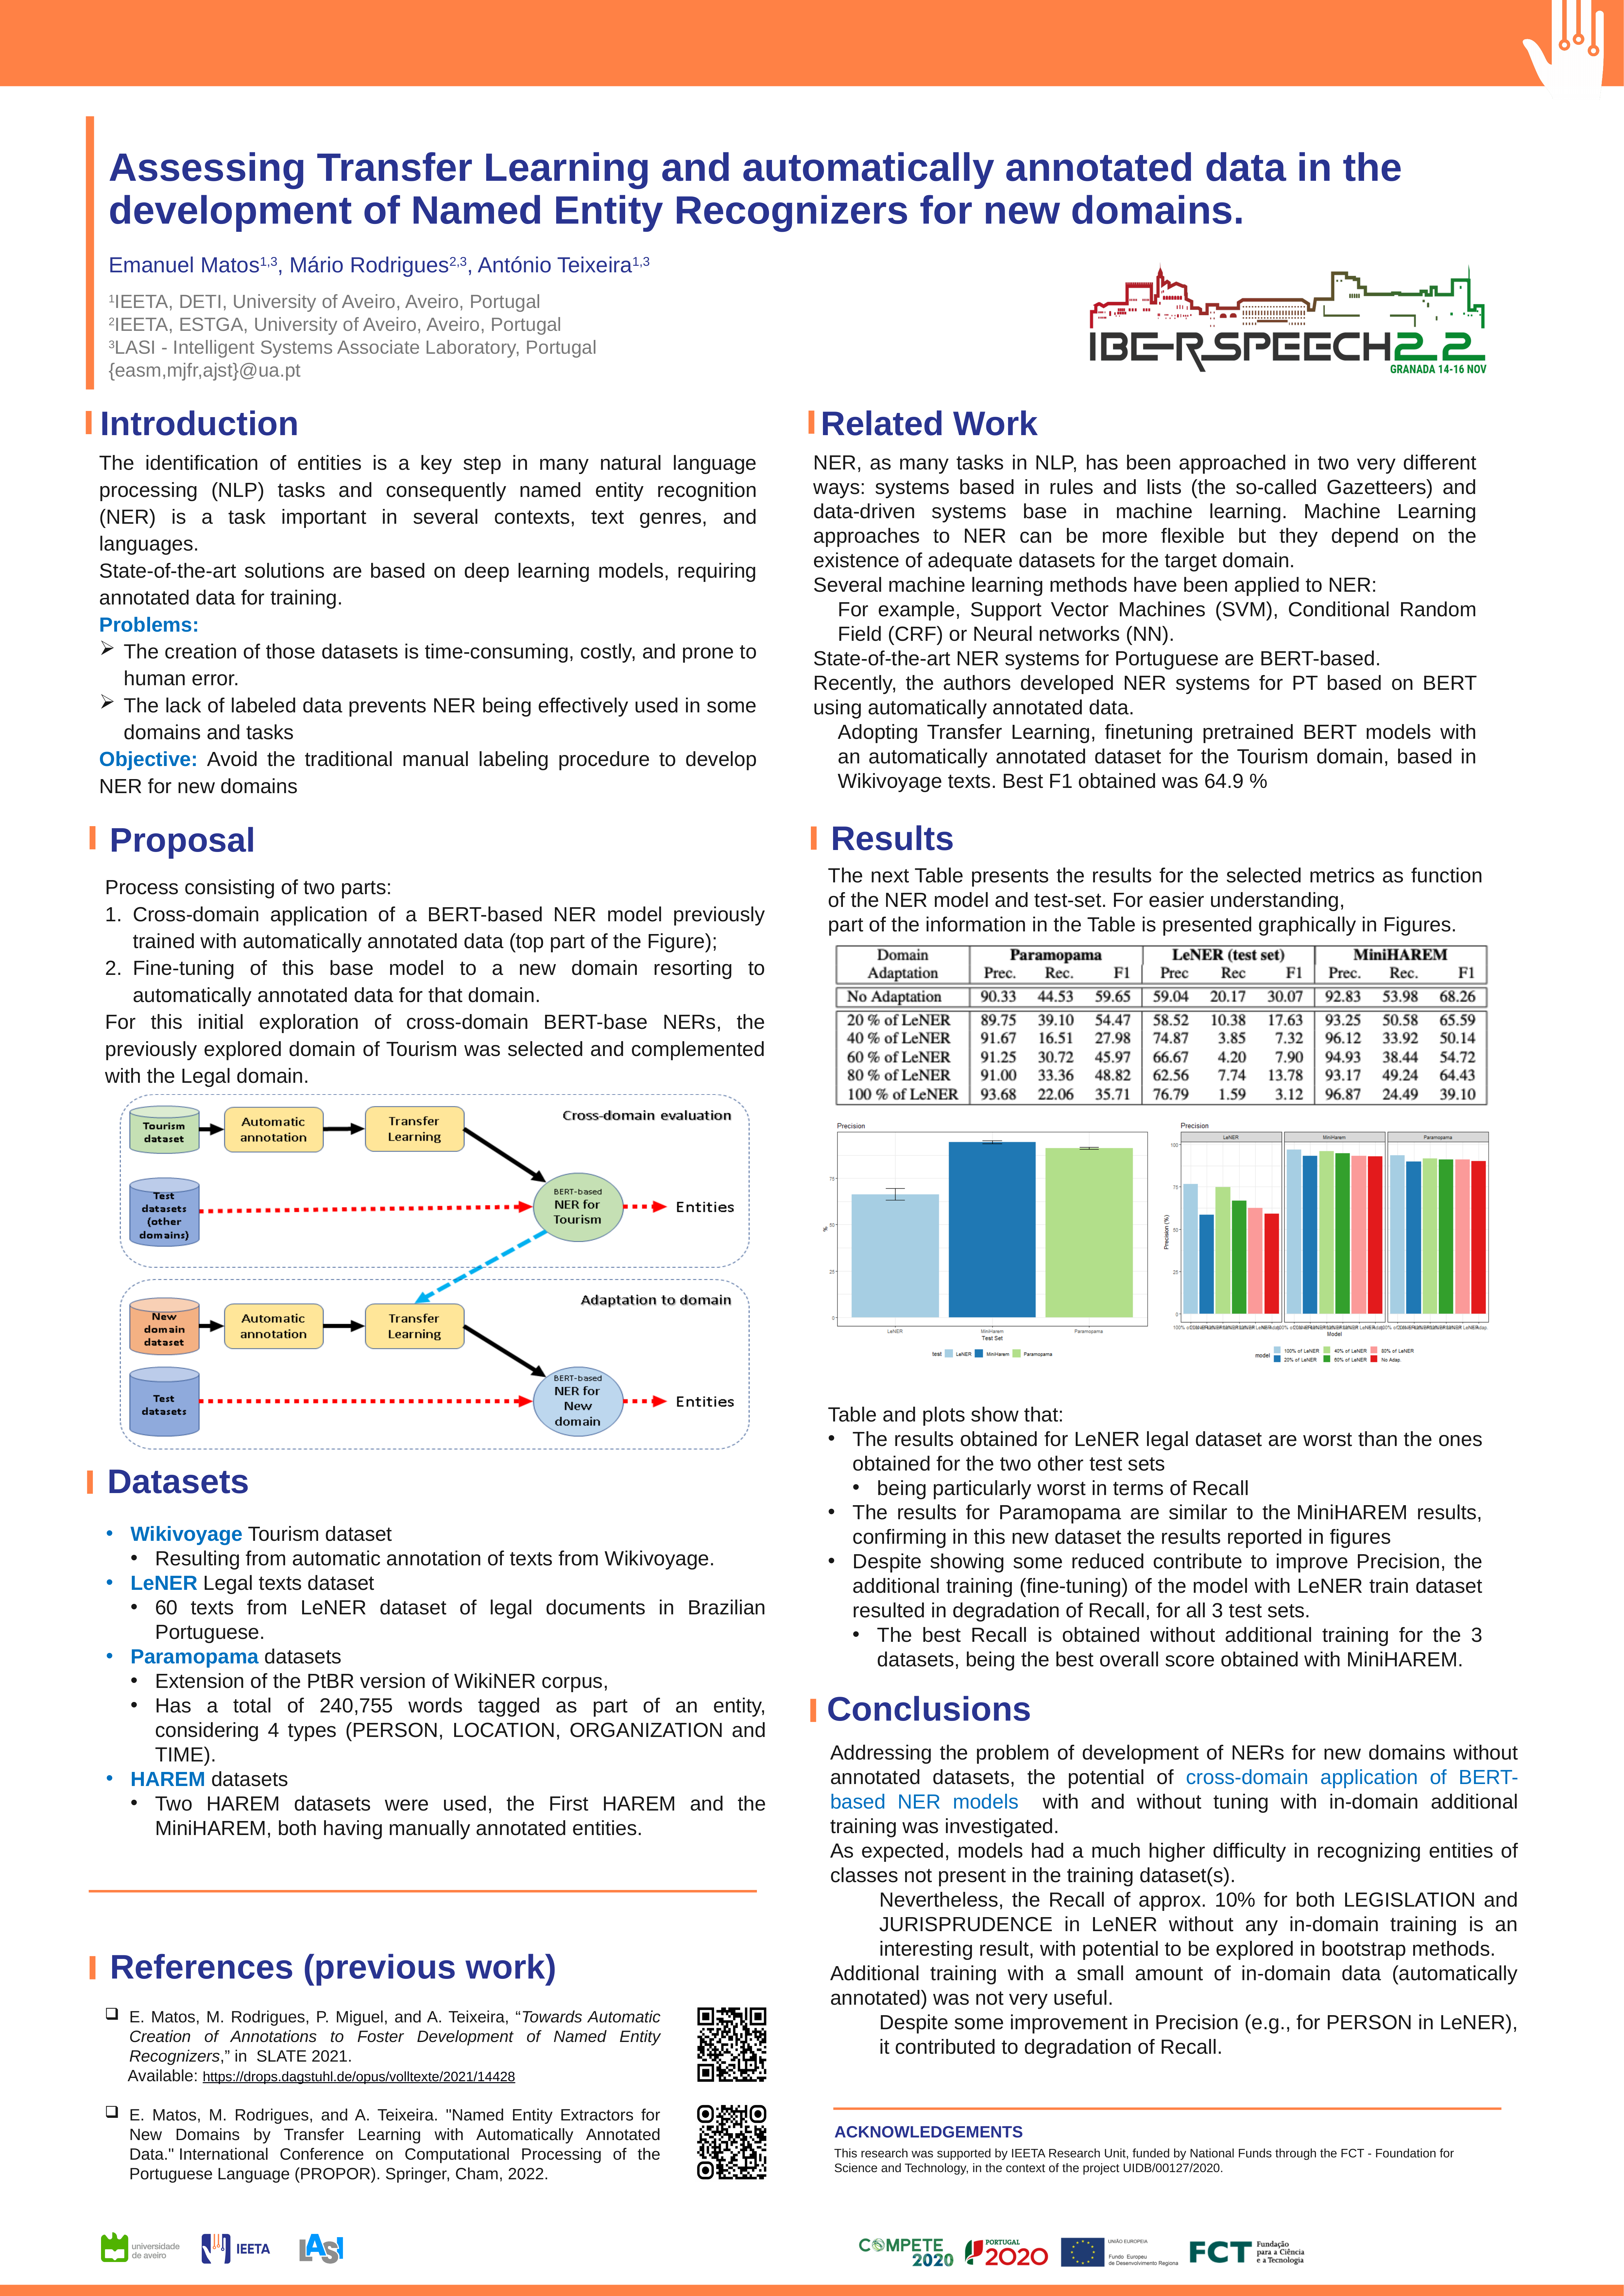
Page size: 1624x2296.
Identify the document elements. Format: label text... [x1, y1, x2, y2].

picture [1087, 262, 1489, 377]
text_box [90, 1933, 782, 1997]
text_box [85, 116, 94, 390]
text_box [90, 806, 782, 870]
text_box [811, 805, 1503, 868]
picture [1523, 0, 1604, 100]
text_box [104, 248, 1531, 384]
text_box [0, 0, 1523, 87]
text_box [810, 1681, 1509, 1733]
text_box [101, 2226, 351, 2272]
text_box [86, 390, 772, 453]
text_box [829, 2092, 1502, 2193]
text_box The next Table presents the results for the selected metrics as function of the NER model and test-set. For easier understanding, part of the information in the Table is presented graphically in Figures. Table and plots show that: The results obtained for LeNER legal dataset are worst than the ones obtained for the two other test sets being particularly worst in terms of Recall The results for Paramopama are similar to the MiniHAREM results, confirming in this new dataset the results reported in figures Despite showing some reduced contribute to improve Precision, the additional training (fine-tuning) of the model with LeNER train dataset resulted in degradation of Recall, for all 3 test sets. The best Recall is obtained without additional training for the 3 datasets, being the best overall score obtained with MiniHAREM. [823, 1121, 1488, 1673]
text_box NER, as many tasks in NLP, has been approached in two very different ways: systems based in rules and lists (the so-called Gazetteers) and data-driven systems base in machine learning. Machine Learning approaches to NER can be more flexible but they depend on the existence of adequate datasets for the target domain. Several machine learning methods have been applied to NER: For example, Support Vector Machines (SVM), Conditional Random Field (CRF) or Neural networks (NN). State-of-the-art NER systems for Portuguese are BERT-based. Recently, the authors developed NER systems for PT based on BERT using automatically annotated data. Adopting Transfer Learning, finetuning pretrained BERT models with an automatically annotated dataset for the Tourism domain, based in Wikivoyage texts. Best F1 obtained was 64.9 % [808, 447, 1482, 795]
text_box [809, 383, 1490, 461]
text_box Wikivoyage Tourism dataset Resulting from automatic annotation of texts from Wikivoyage. LeNER Legal texts dataset 60 texts from LeNER dataset of legal documents in Brazilian Portuguese. Paramopama datasets Extension of the PtBR version of WikiNER corpus, Has a total of 240,755 words tagged as part of an entity, considering 4 types (PERSON, LOCATION, ORGANIZATION and TIME). HAREM datasets Two HAREM datasets were used, the First HAREM and the MiniHAREM, both having manually annotated entities. [101, 1518, 772, 1842]
picture [119, 1094, 751, 1448]
text_box The identification of entities is a key step in many natural language processing (NLP) tasks and consequently named entity recognition (NER) is a task important in several contexts, text genres, and languages. State-of-the-art solutions are based on deep learning models, requiring annotated data for training. Problems: The creation of those datasets is time-consuming, costly, and prone to human error. The lack of labeled data prevents NER being effectively used in some domains and tasks Objective: Avoid the traditional manual labeling procedure to develop NER for new domains [94, 453, 763, 800]
text_box The next Table presents the results for the selected metrics as function of the NER model and test-set. For easier understanding, part of the information in the Table is presented graphically in Figures. Table and plots show that: The results obtained for LeNER legal dataset are worst than the ones obtained for the two other test sets being particularly worst in terms of Recall The results for Paramopama are similar to the MiniHAREM results, confirming in this new dataset the results reported in figures Despite showing some reduced contribute to improve Precision, the additional training (fine-tuning) of the model with LeNER train dataset resulted in degradation of Recall, for all 3 test sets. The best Recall is obtained without additional training for the 3 datasets, being the best overall score obtained with MiniHAREM. [823, 868, 1488, 1120]
picture [850, 2230, 1310, 2270]
picture [695, 2102, 769, 2182]
text_box [88, 1890, 757, 1893]
text_box Process consisting of two parts: Cross-domain application of a BERT-based NER model previously trained with automatically annotated data (top part of the Figure); Fine-tuning of this base model to a new domain resorting to automatically annotated data for that domain. For this initial exploration of cross-domain BERT-base NERs, the previously explored domain of Tourism was selected and complemented with the Legal domain. [100, 870, 771, 1090]
picture [820, 936, 1501, 1369]
text_box [1604, 0, 1624, 87]
text_box E. Matos, M. Rodrigues, P. Miguel, and A. Teixeira, “Towards Automatic Creation of Annotations to Foster Development of Named Entity Recognizers,” in SLATE 2021. Available: https://drops.dagstuhl.de/opus/volltexte/2021/14428 E. Matos, M. Rodrigues, and A. Teixeira. "Named Entity Extractors for New Domains by Transfer Learning with Automatically Annotated Data." International Conference on Computational Processing of the Portuguese Language (PROPOR). Springer, Cham, 2022. [100, 2004, 666, 2185]
picture [695, 2004, 769, 2084]
text_box Assessing Transfer Learning and automatically annotated data in the development of Named Entity Recognizers for new domains. [104, 141, 1523, 238]
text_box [87, 1448, 779, 1511]
text_box [0, 2285, 1624, 2296]
text_box Addressing the problem of development of NERs for new domains without annotated datasets, the potential of cross-domain application of BERT-based NER models with and without tuning with in-domain additional training was investigated. As expected, models had a much higher difficulty in recognizing entities of classes not present in the training dataset(s). Nevertheless, the Recall of approx. 10% for both LEGISLATION and JURISPRUDENCE in LeNER without any in-domain training is an interesting result, with potential to be explored in bootstrap methods. Additional training with a small amount of in-domain data (automatically annotated) was not very useful. Despite some improvement in Precision (e.g., for PERSON in LeNER), it contributed to degradation of Recall. [825, 1737, 1524, 2085]
